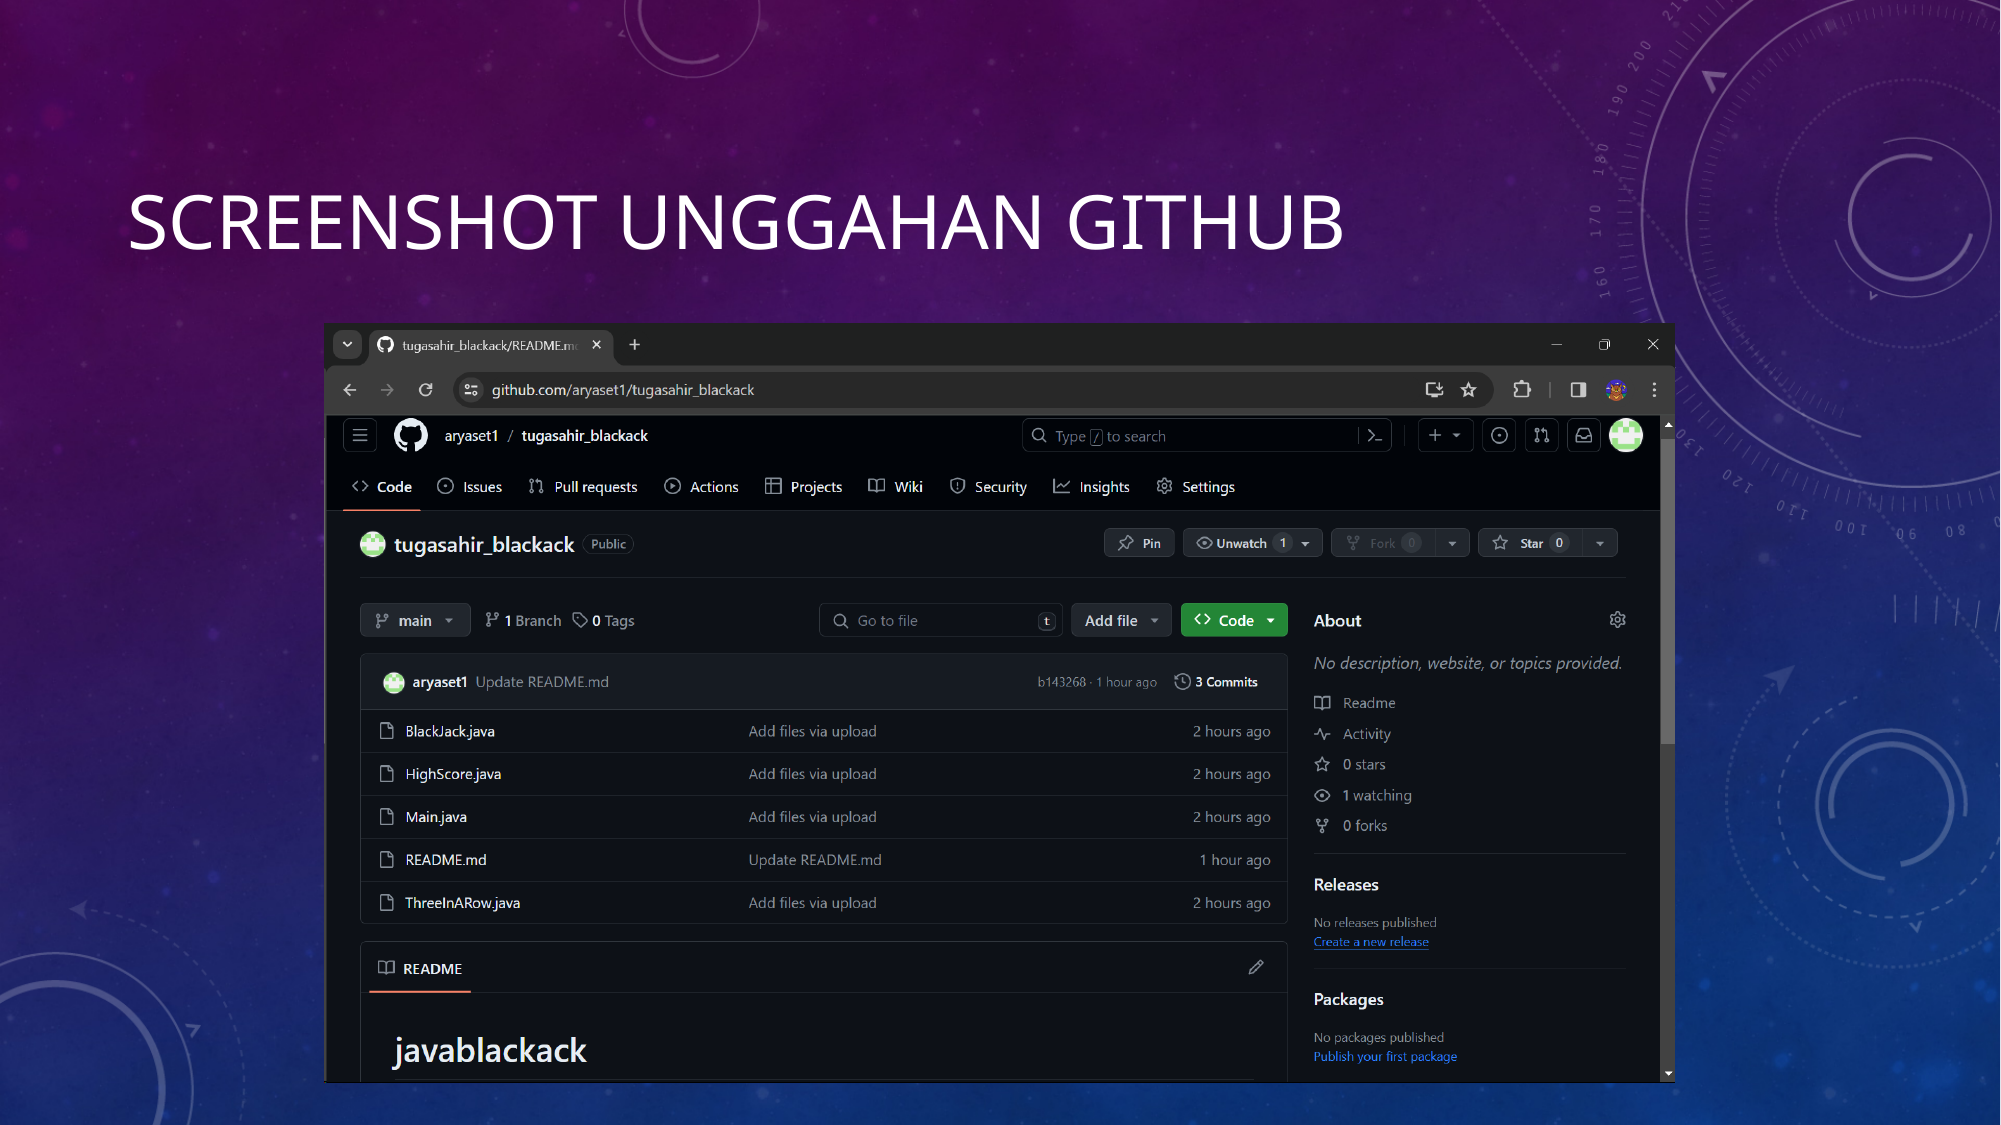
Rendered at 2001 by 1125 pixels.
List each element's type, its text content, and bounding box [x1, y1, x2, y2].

picture [0, 0, 2001, 1125]
title Screenshot unggahan github [112, 99, 1775, 339]
